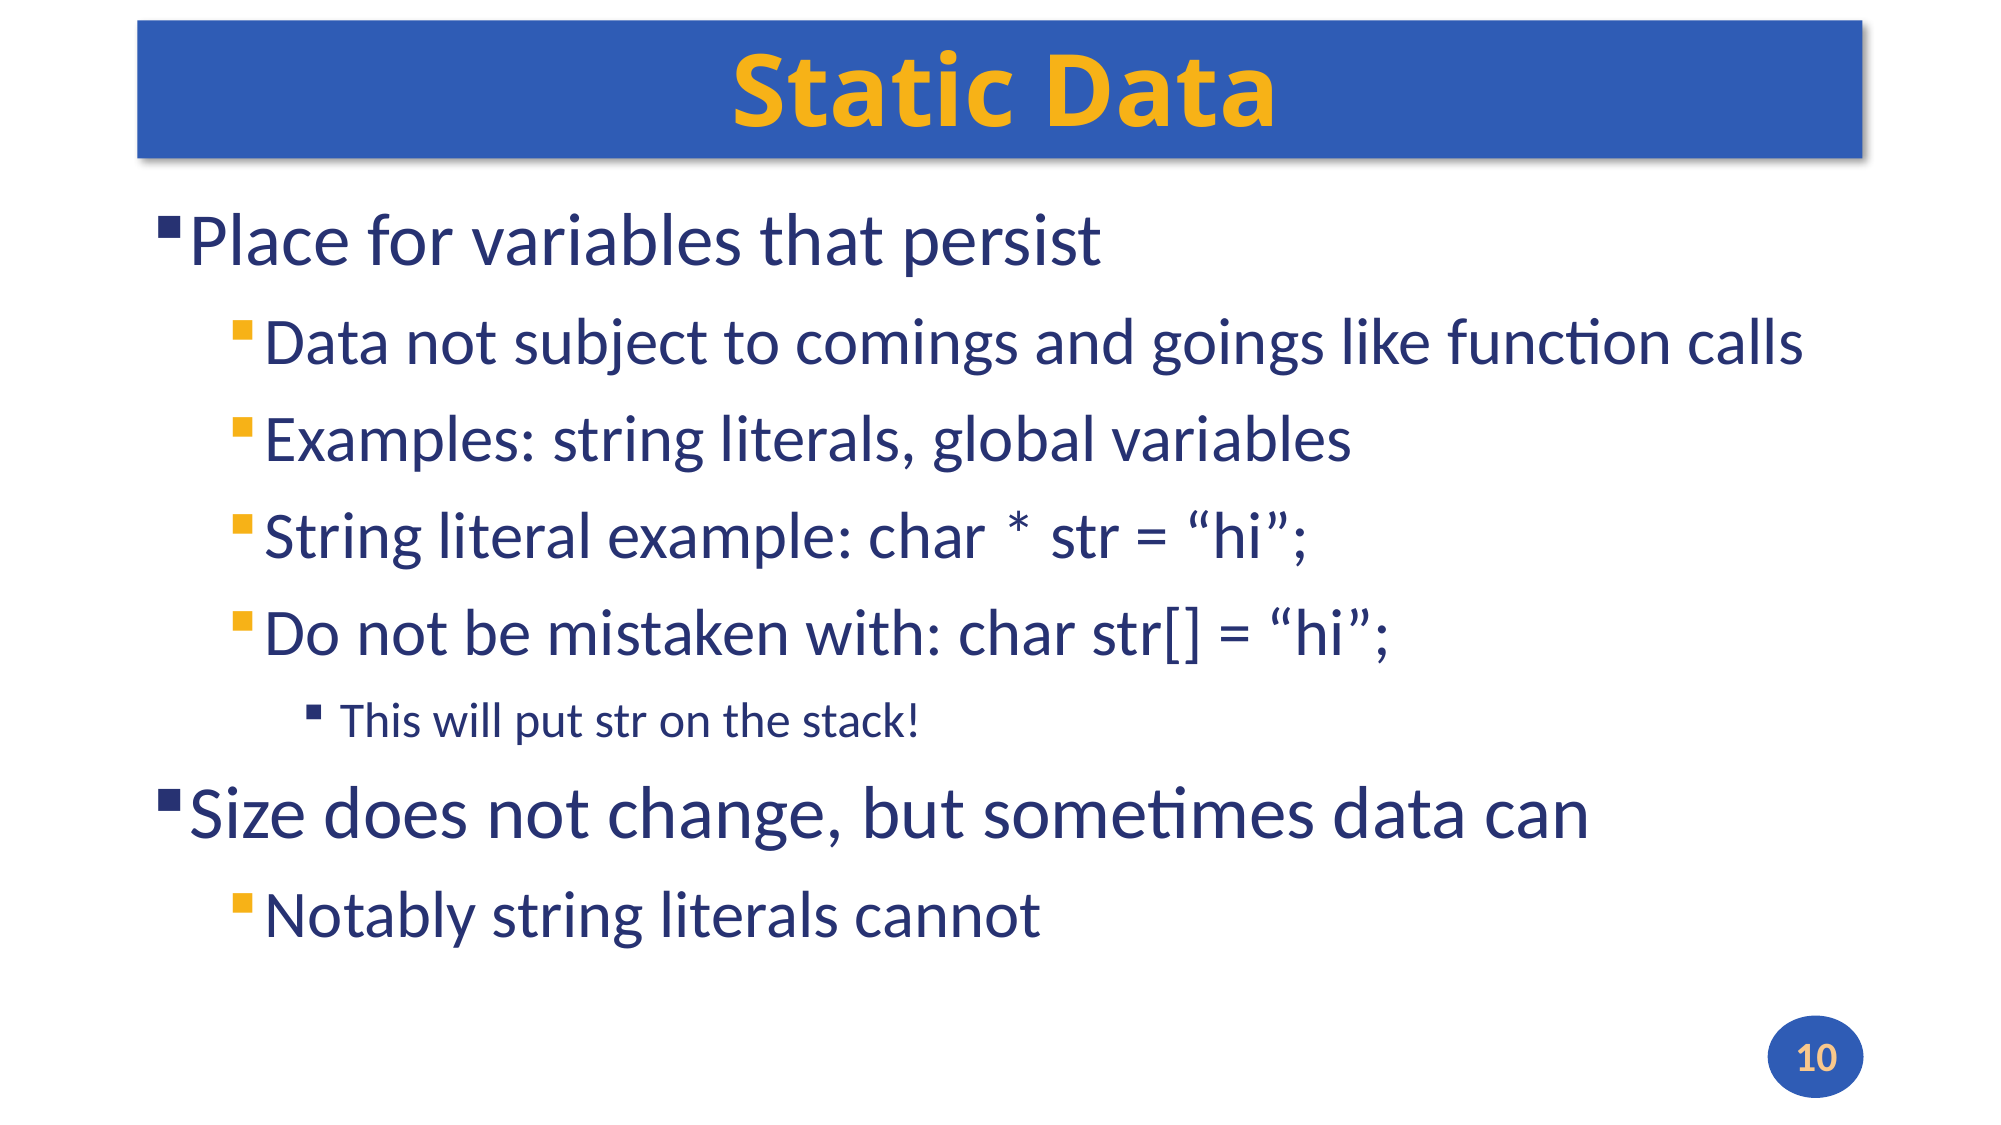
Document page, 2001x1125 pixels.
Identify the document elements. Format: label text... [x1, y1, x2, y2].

list Place for variables that persist Data not subject to comings and goings like function calls Examples: string literals, global variables String literal example: char * str = “hi”; Do not be mistaken with: char str[] = “hi”; This will put str on the stack! Size does not change, but sometimes data can Notably string literals cannot [137, 193, 1863, 1014]
title Static Data [137, 17, 1863, 156]
slide_number 10 [1767, 1015, 1866, 1095]
